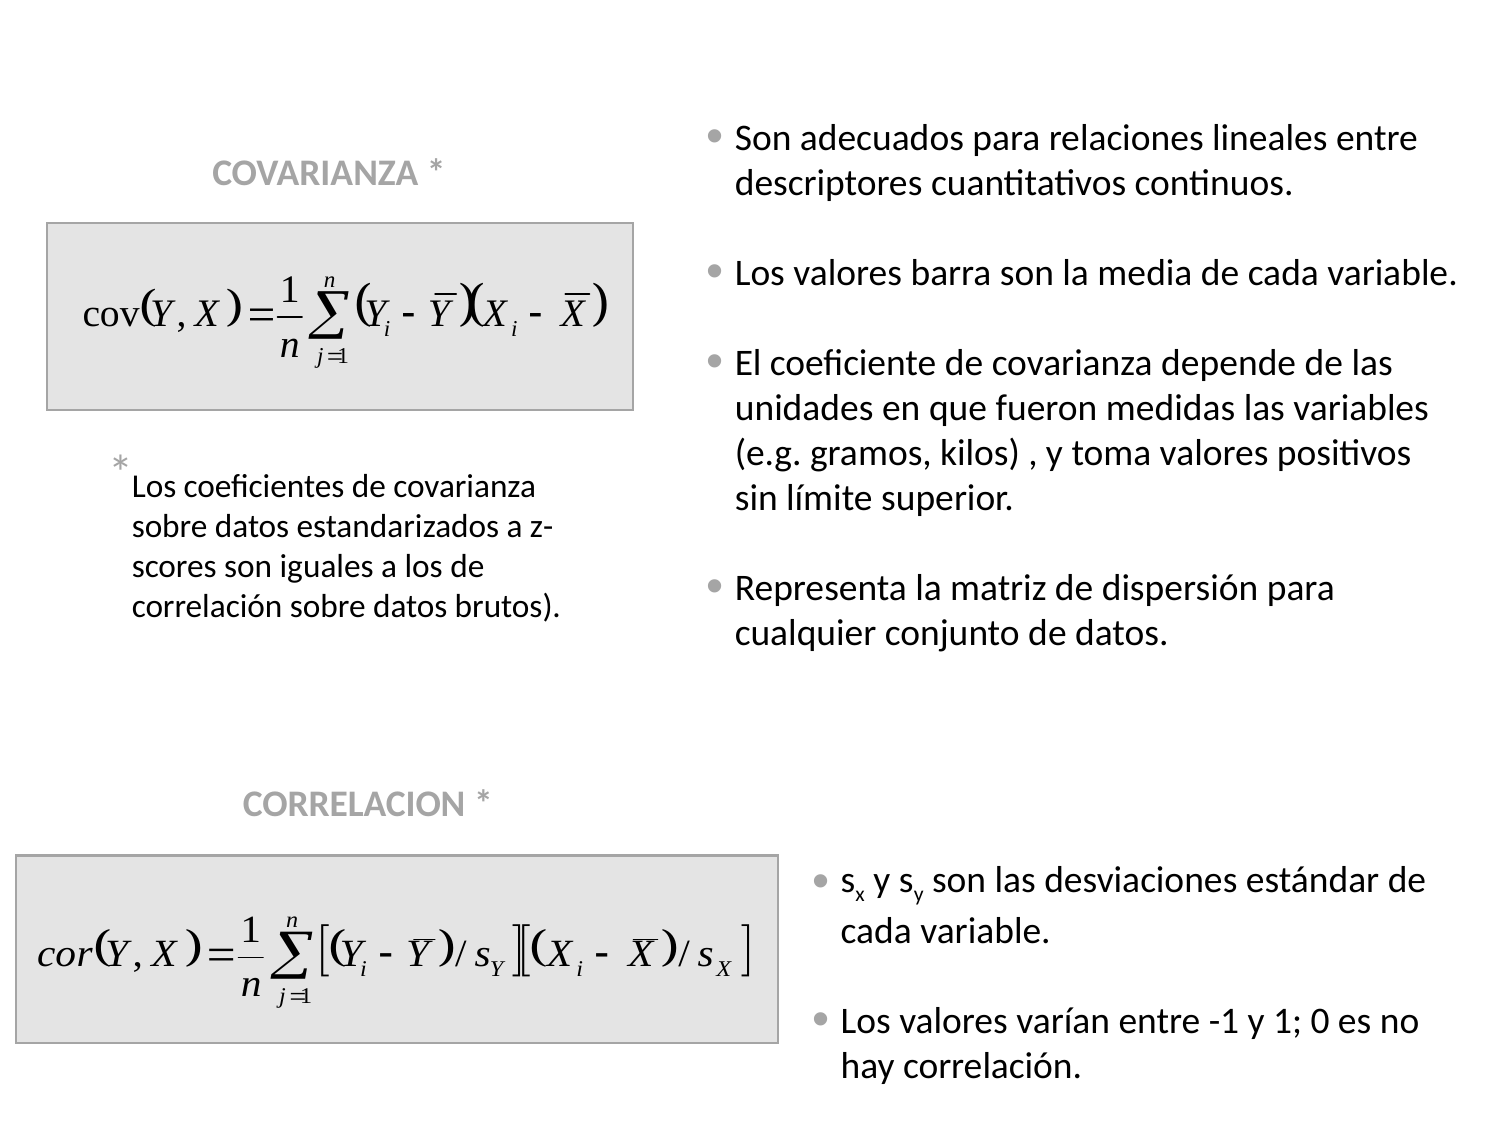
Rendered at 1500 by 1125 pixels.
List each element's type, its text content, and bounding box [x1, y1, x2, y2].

text_box sx y sy son las desviaciones estándar de cada variable. Los valores varían entre -1 y 1; 0 es no hay correlación. [797, 847, 1477, 1094]
text_box [15, 854, 779, 1044]
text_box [31, 902, 756, 1015]
text_box Los coeficientes de covarianza sobre datos estandarizados a z-scores son iguales a los de correlación sobre datos brutos). [117, 456, 622, 632]
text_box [77, 261, 610, 376]
text_box COVARIANZA * [124, 140, 535, 201]
text_box * [93, 433, 141, 509]
text_box Son adecuados para relaciones lineales entre descriptores cuantitativos continuos. Los valores barra son la media de cada variable. El coeficiente de covarianza depende de las unidades en que fueron medidas las variables (e.g. gramos, kilos) , y toma valores positivos sin límite superior. Representa la matriz de dispersión para cualquier conjunto de datos. [691, 105, 1477, 661]
text_box CORRELACION * [162, 771, 573, 832]
text_box [46, 222, 634, 411]
